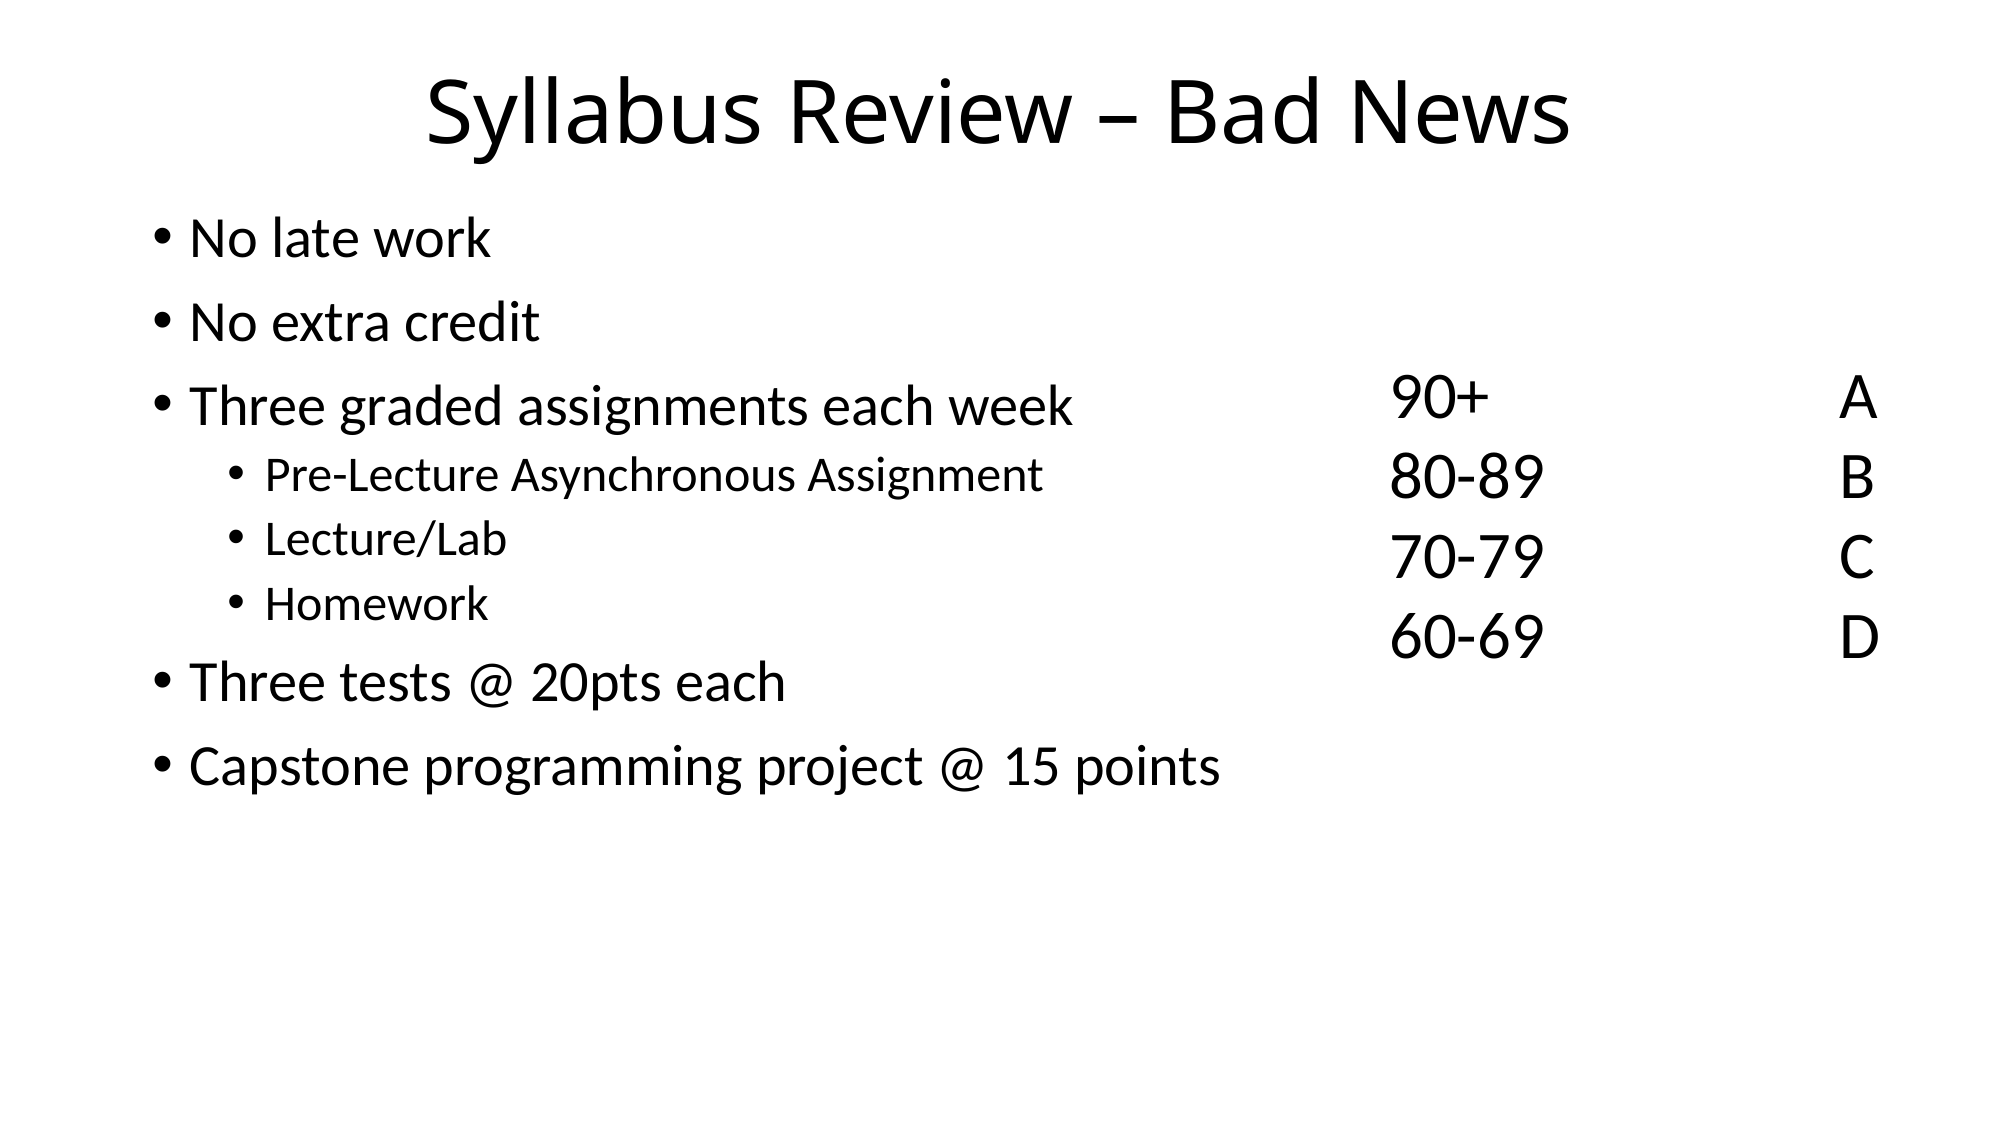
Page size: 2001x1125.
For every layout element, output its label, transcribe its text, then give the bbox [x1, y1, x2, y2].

text_box 90+ A 80-89 B 70-79 C 60-69 D [1374, 344, 1900, 679]
list No late work No extra credit Three graded assignments each week Pre-Lecture Asynchronous Assignment Lecture/Lab Homework Three tests @ 20pts each Capstone programming project @ 15 points [137, 200, 1261, 1014]
title Syllabus Review – Bad News [137, 59, 1863, 170]
